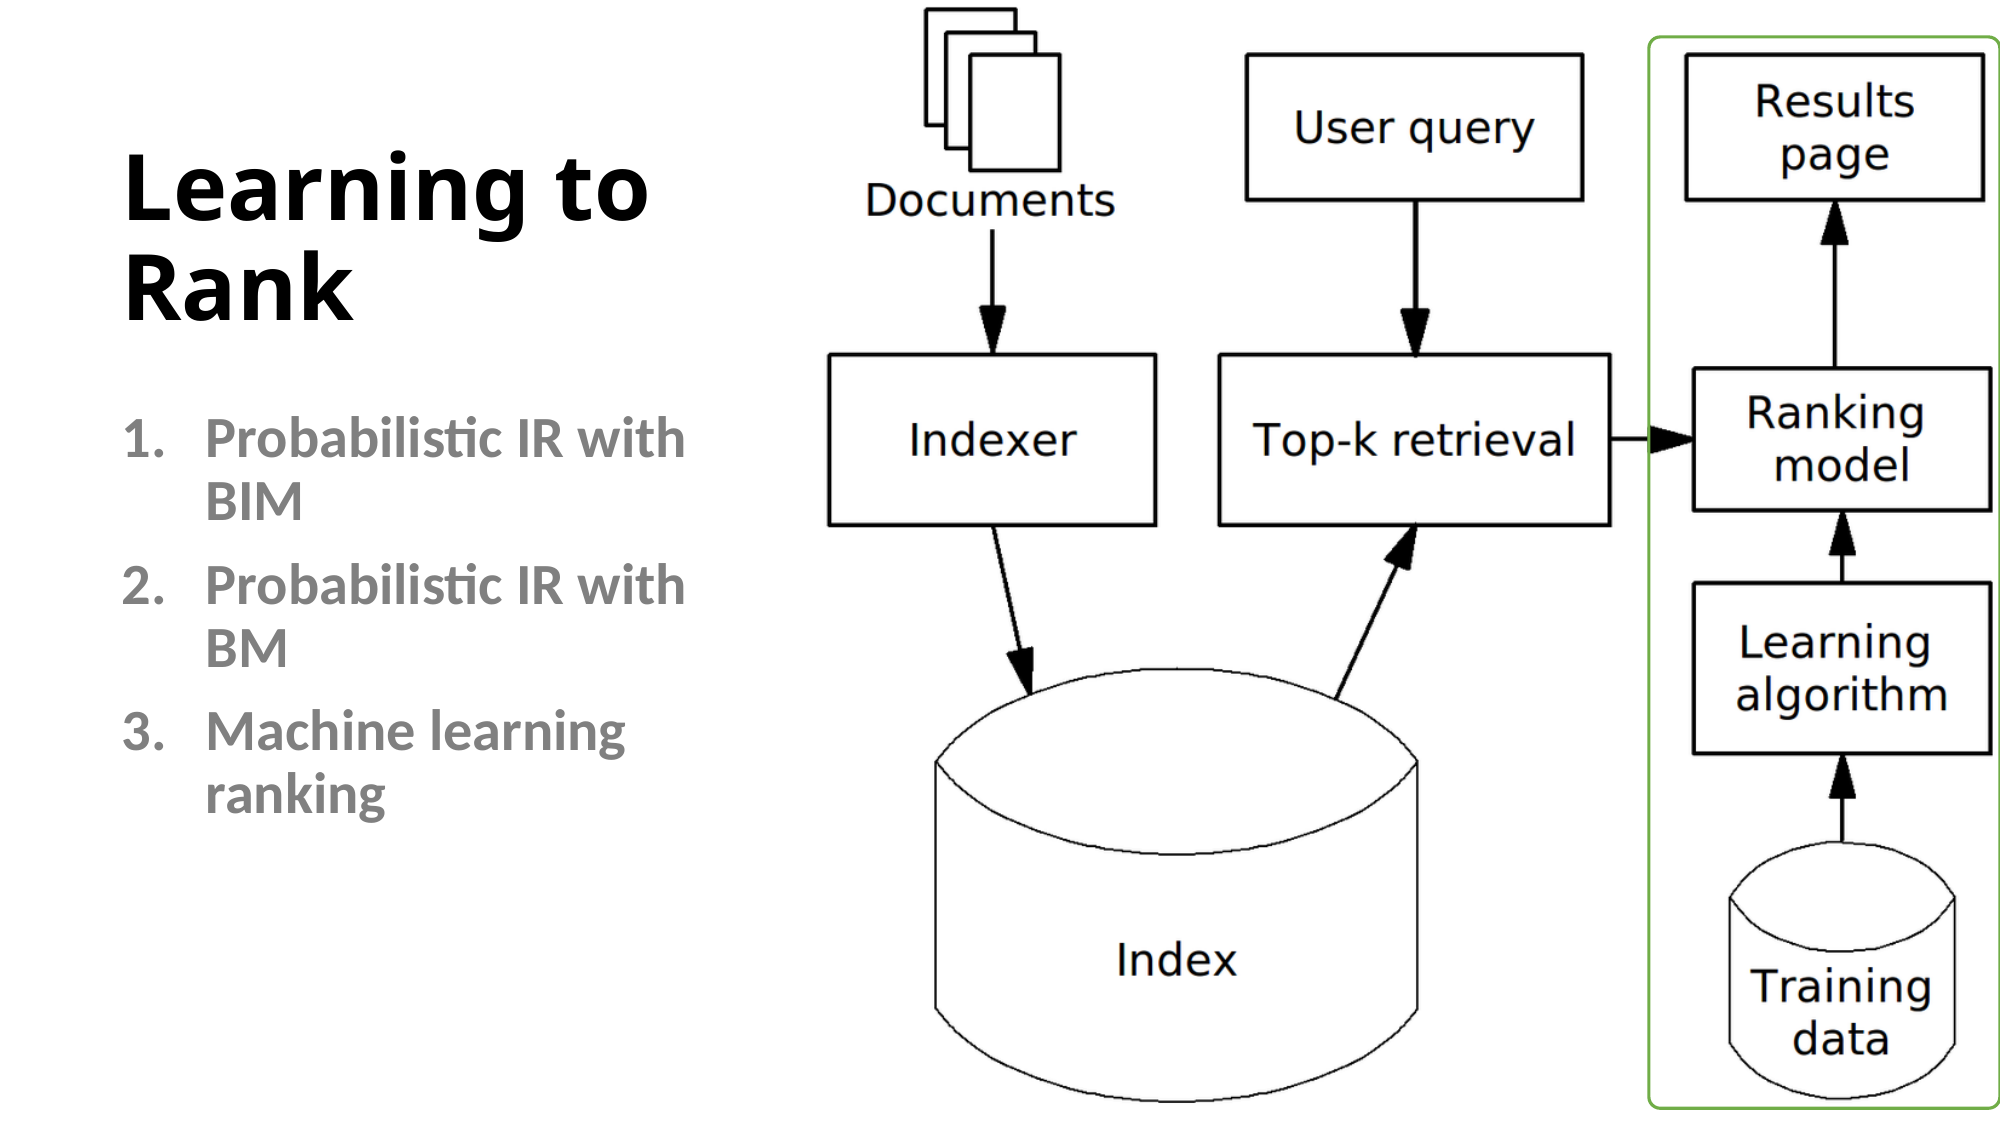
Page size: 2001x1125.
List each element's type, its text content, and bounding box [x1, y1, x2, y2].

picture [760, 0, 2000, 1125]
title Learning to Rank [106, 103, 706, 379]
list Probabilistic IR with BIM Probabilistic IR with BM Machine learning ranking [106, 399, 706, 1021]
